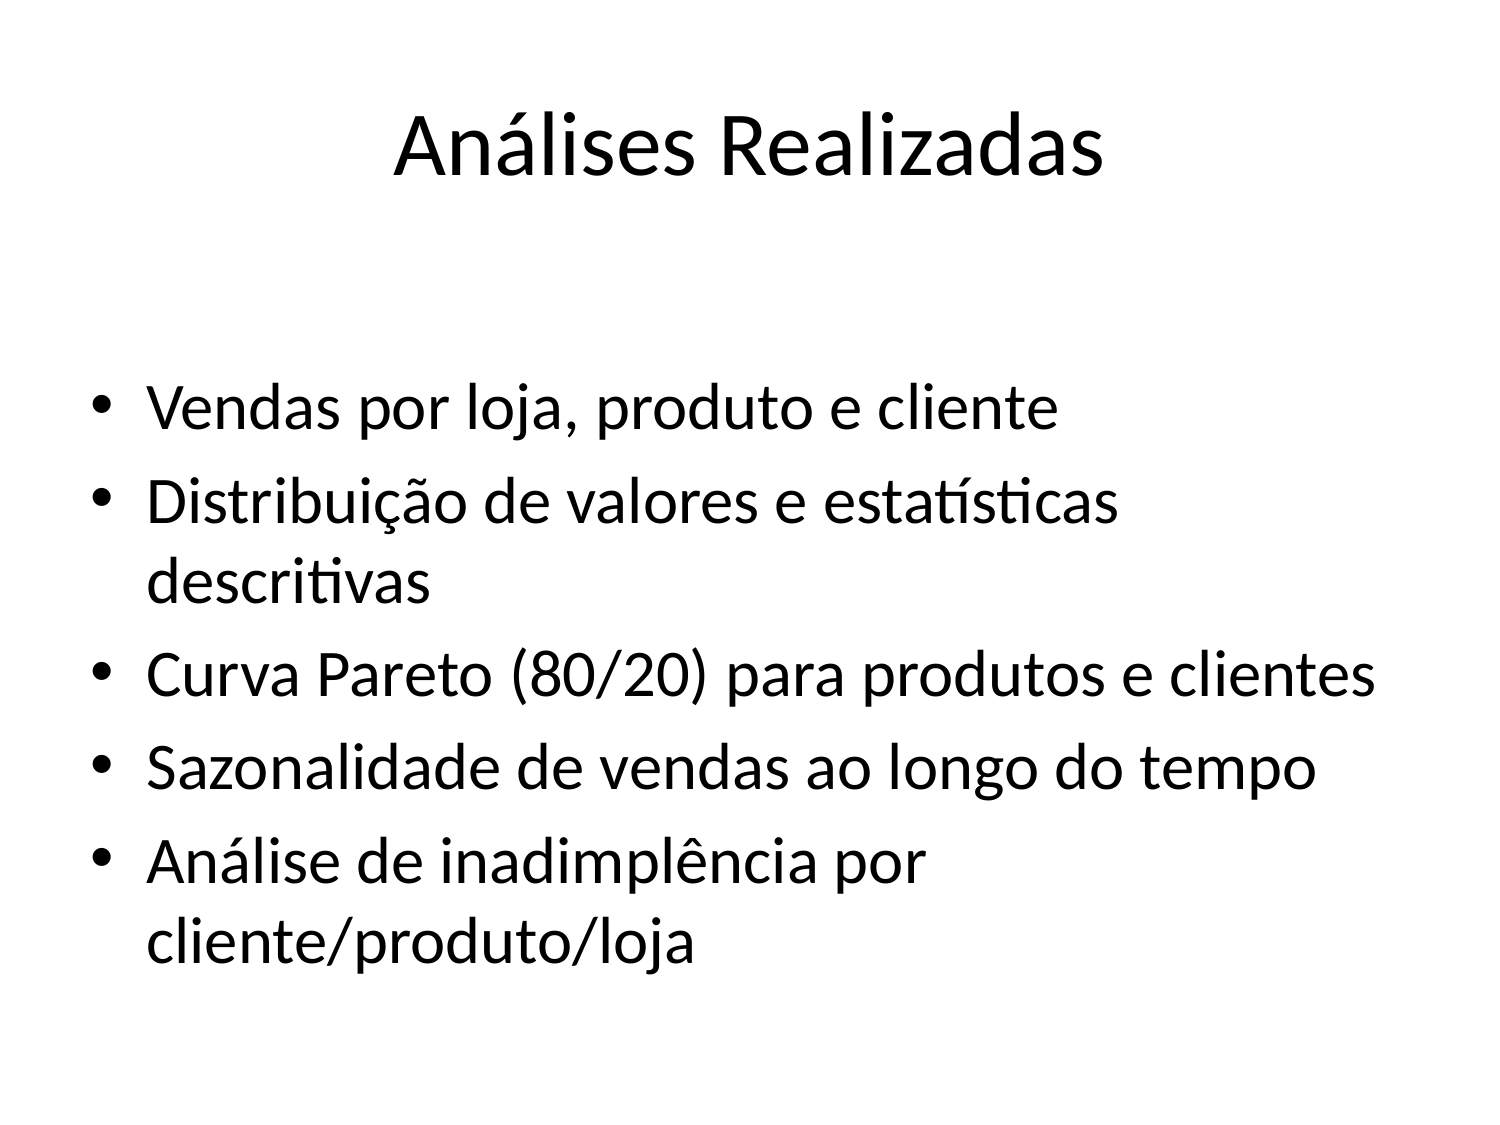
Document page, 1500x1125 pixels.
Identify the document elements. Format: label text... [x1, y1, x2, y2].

list Vendas por loja, produto e cliente Distribuição de valores e estatísticas descritivas Curva Pareto (80/20) para produtos e clientes Sazonalidade de vendas ao longo do tempo Análise de inadimplência por cliente/produto/loja [75, 262, 1425, 1005]
title Análises Realizadas [75, 45, 1425, 233]
